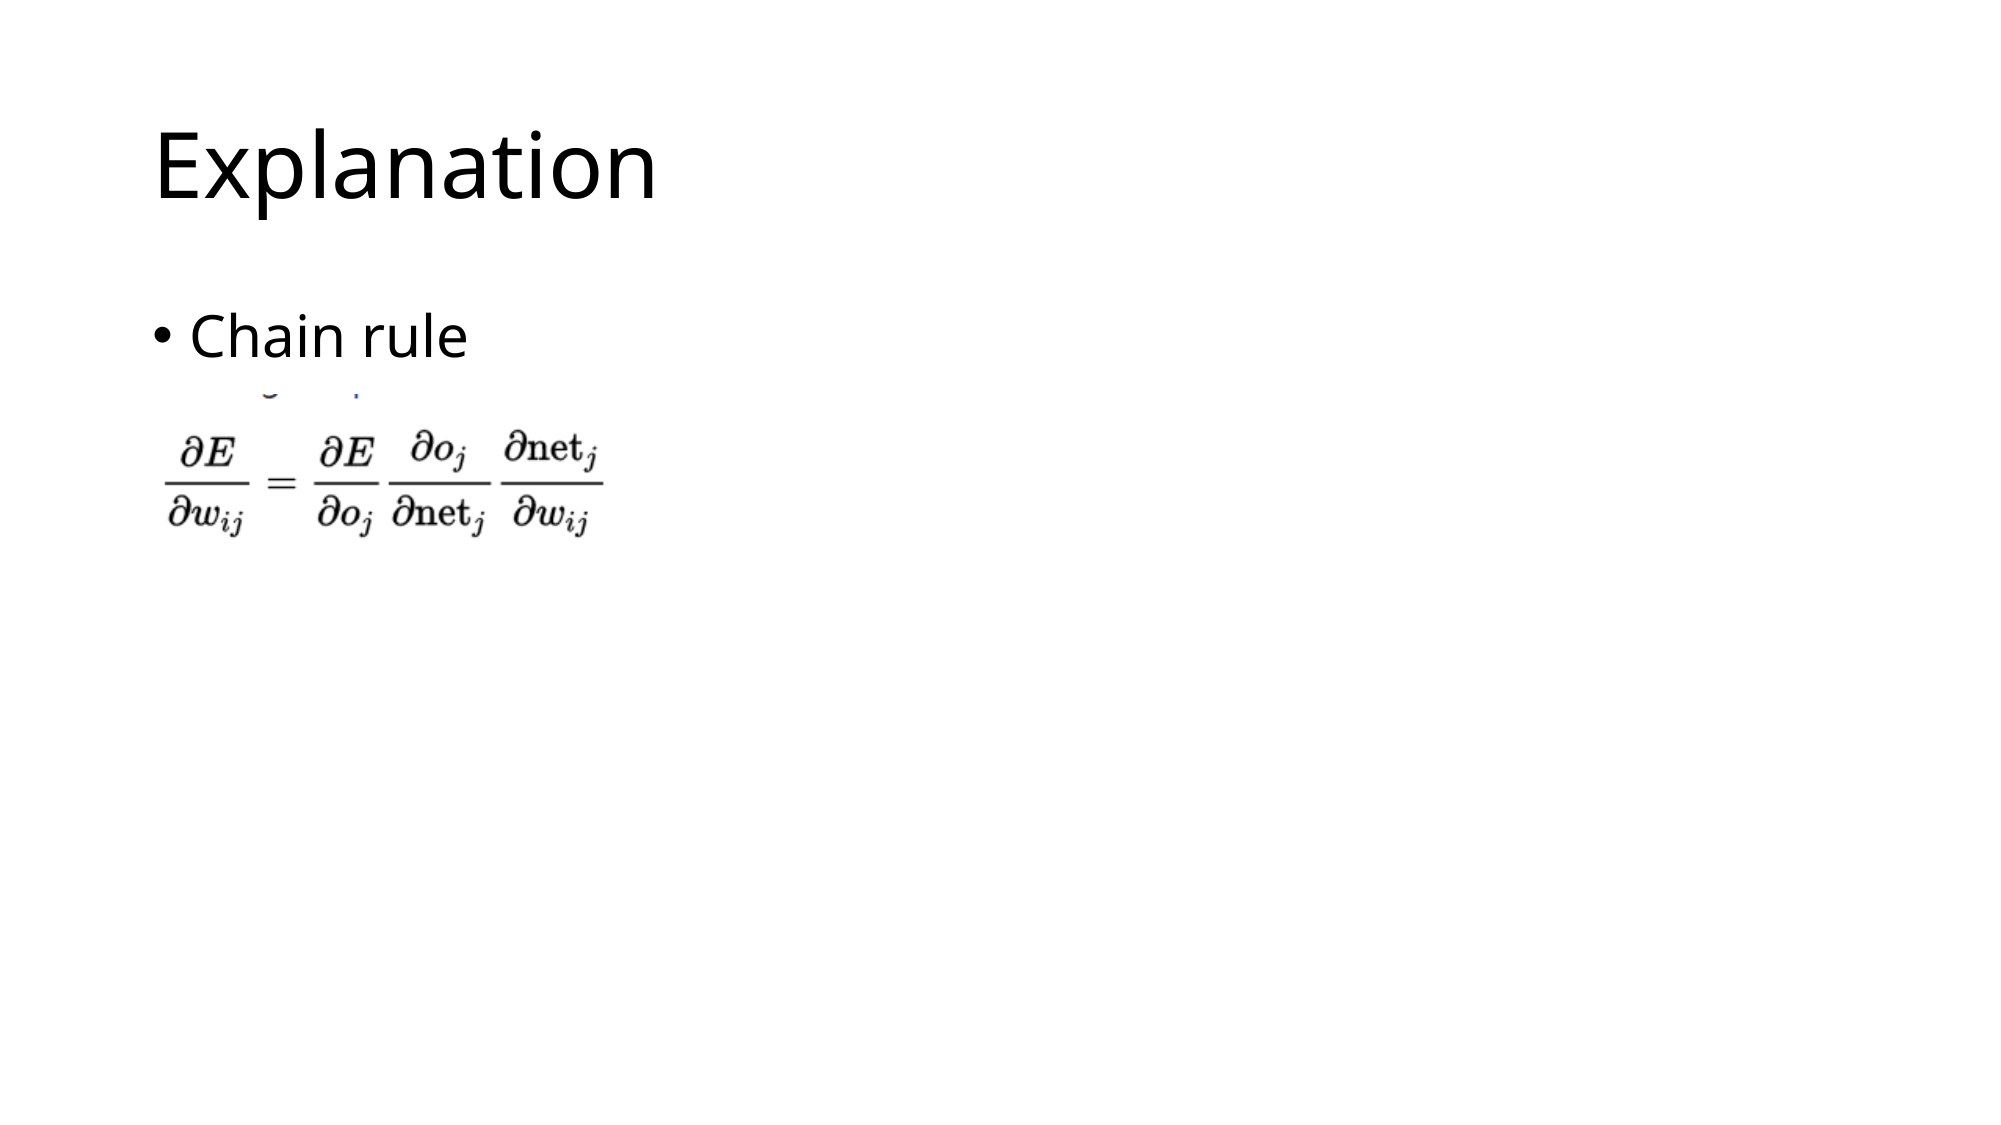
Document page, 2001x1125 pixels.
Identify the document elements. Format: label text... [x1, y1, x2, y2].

list Chain rule [137, 299, 1863, 1014]
title Explanation [137, 59, 1863, 278]
picture [137, 394, 660, 564]
